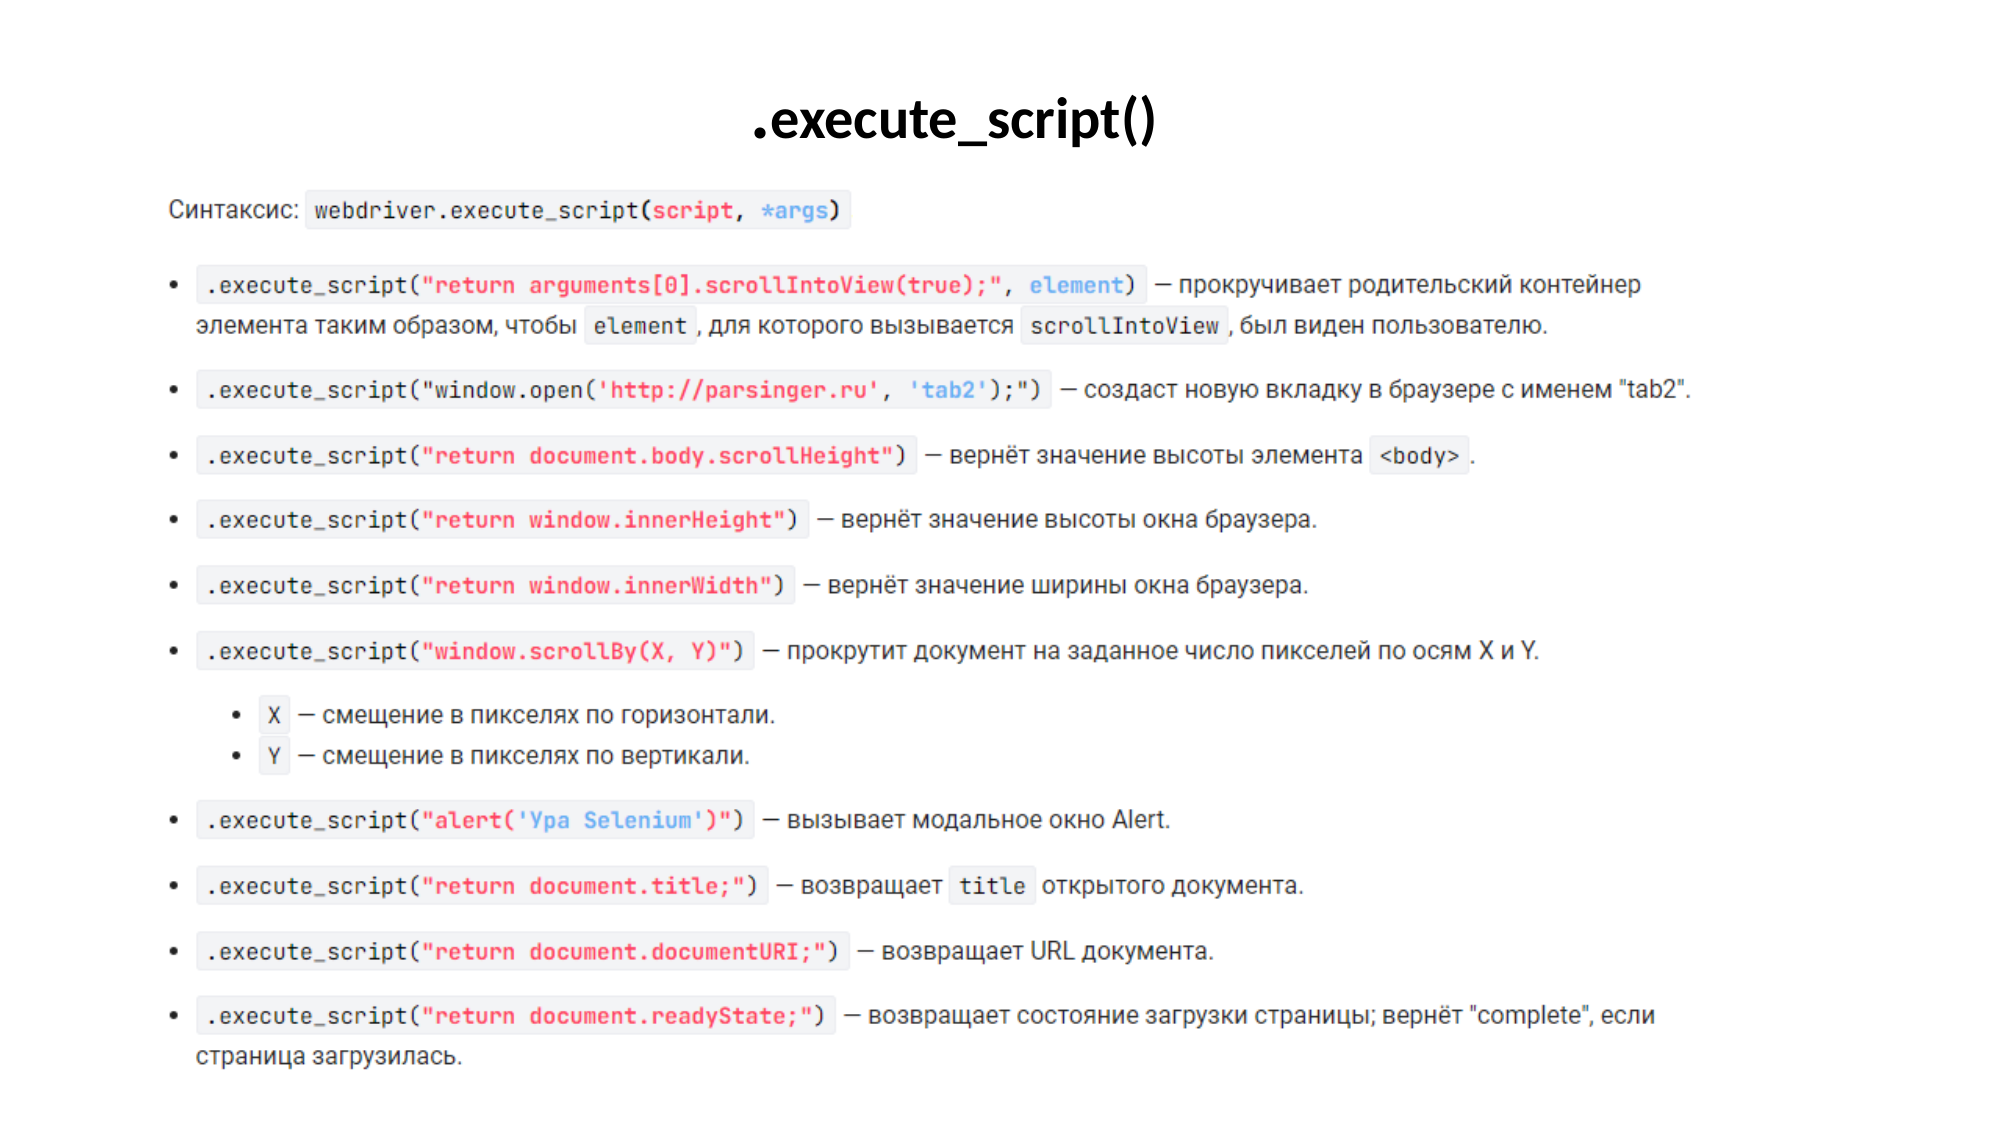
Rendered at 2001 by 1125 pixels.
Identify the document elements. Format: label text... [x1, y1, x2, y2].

subtitle .execute_script() [145, 65, 1763, 165]
picture [156, 251, 1723, 1085]
picture [163, 176, 853, 239]
